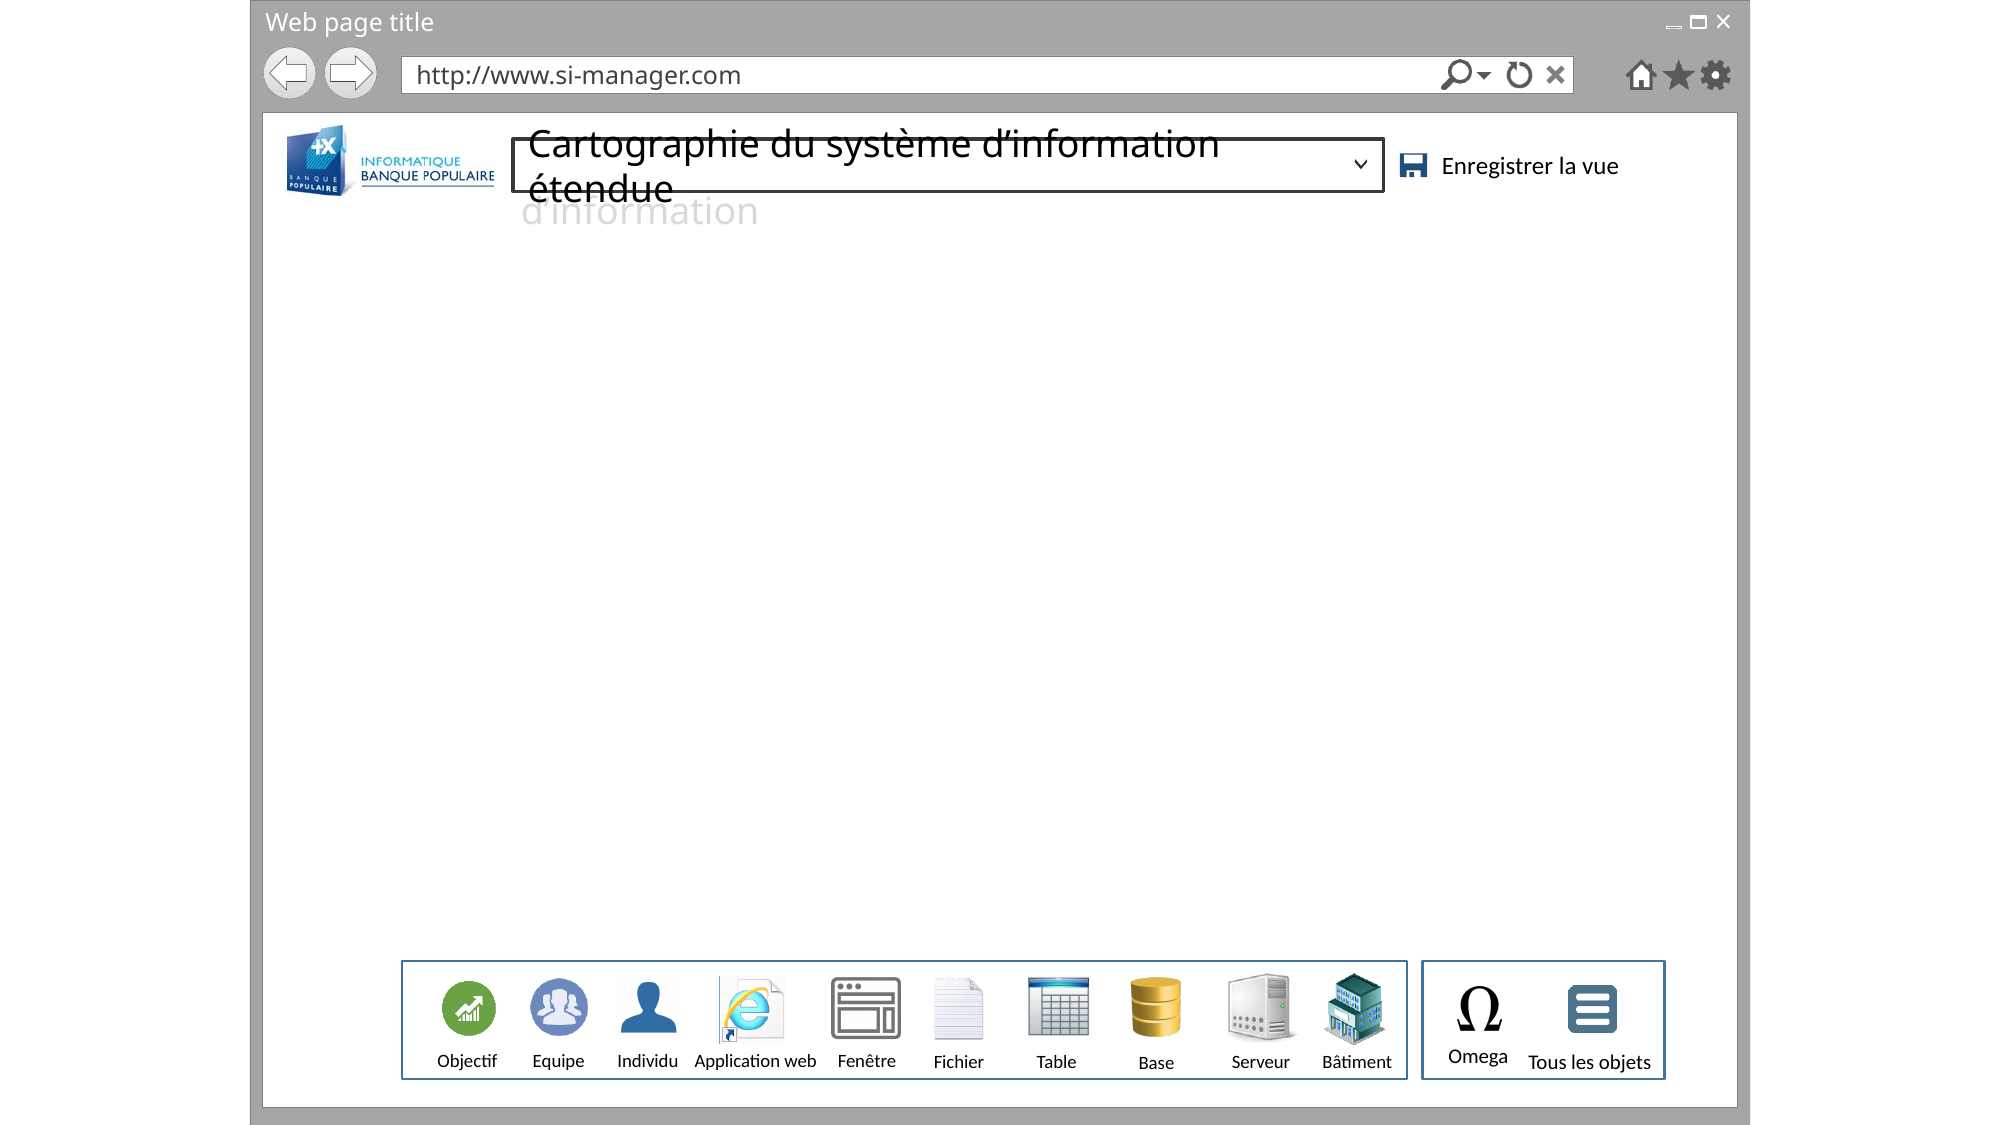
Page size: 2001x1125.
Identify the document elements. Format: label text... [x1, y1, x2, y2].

picture [1662, 59, 1695, 90]
picture [1700, 59, 1731, 90]
picture [1223, 967, 1300, 1043]
picture [1568, 985, 1617, 1033]
picture [1476, 67, 1492, 83]
picture [1027, 976, 1090, 1036]
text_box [512, 138, 1384, 192]
picture [1504, 59, 1534, 90]
picture [1457, 986, 1508, 1036]
text_box Enregistrer la vue [1427, 141, 1695, 187]
picture [1441, 59, 1472, 90]
picture [441, 980, 496, 1036]
picture [919, 971, 998, 1045]
picture [1625, 59, 1657, 90]
text_box [1399, 153, 1427, 178]
picture [1318, 973, 1391, 1045]
picture [287, 125, 494, 196]
picture [718, 976, 786, 1044]
picture [1128, 976, 1187, 1038]
